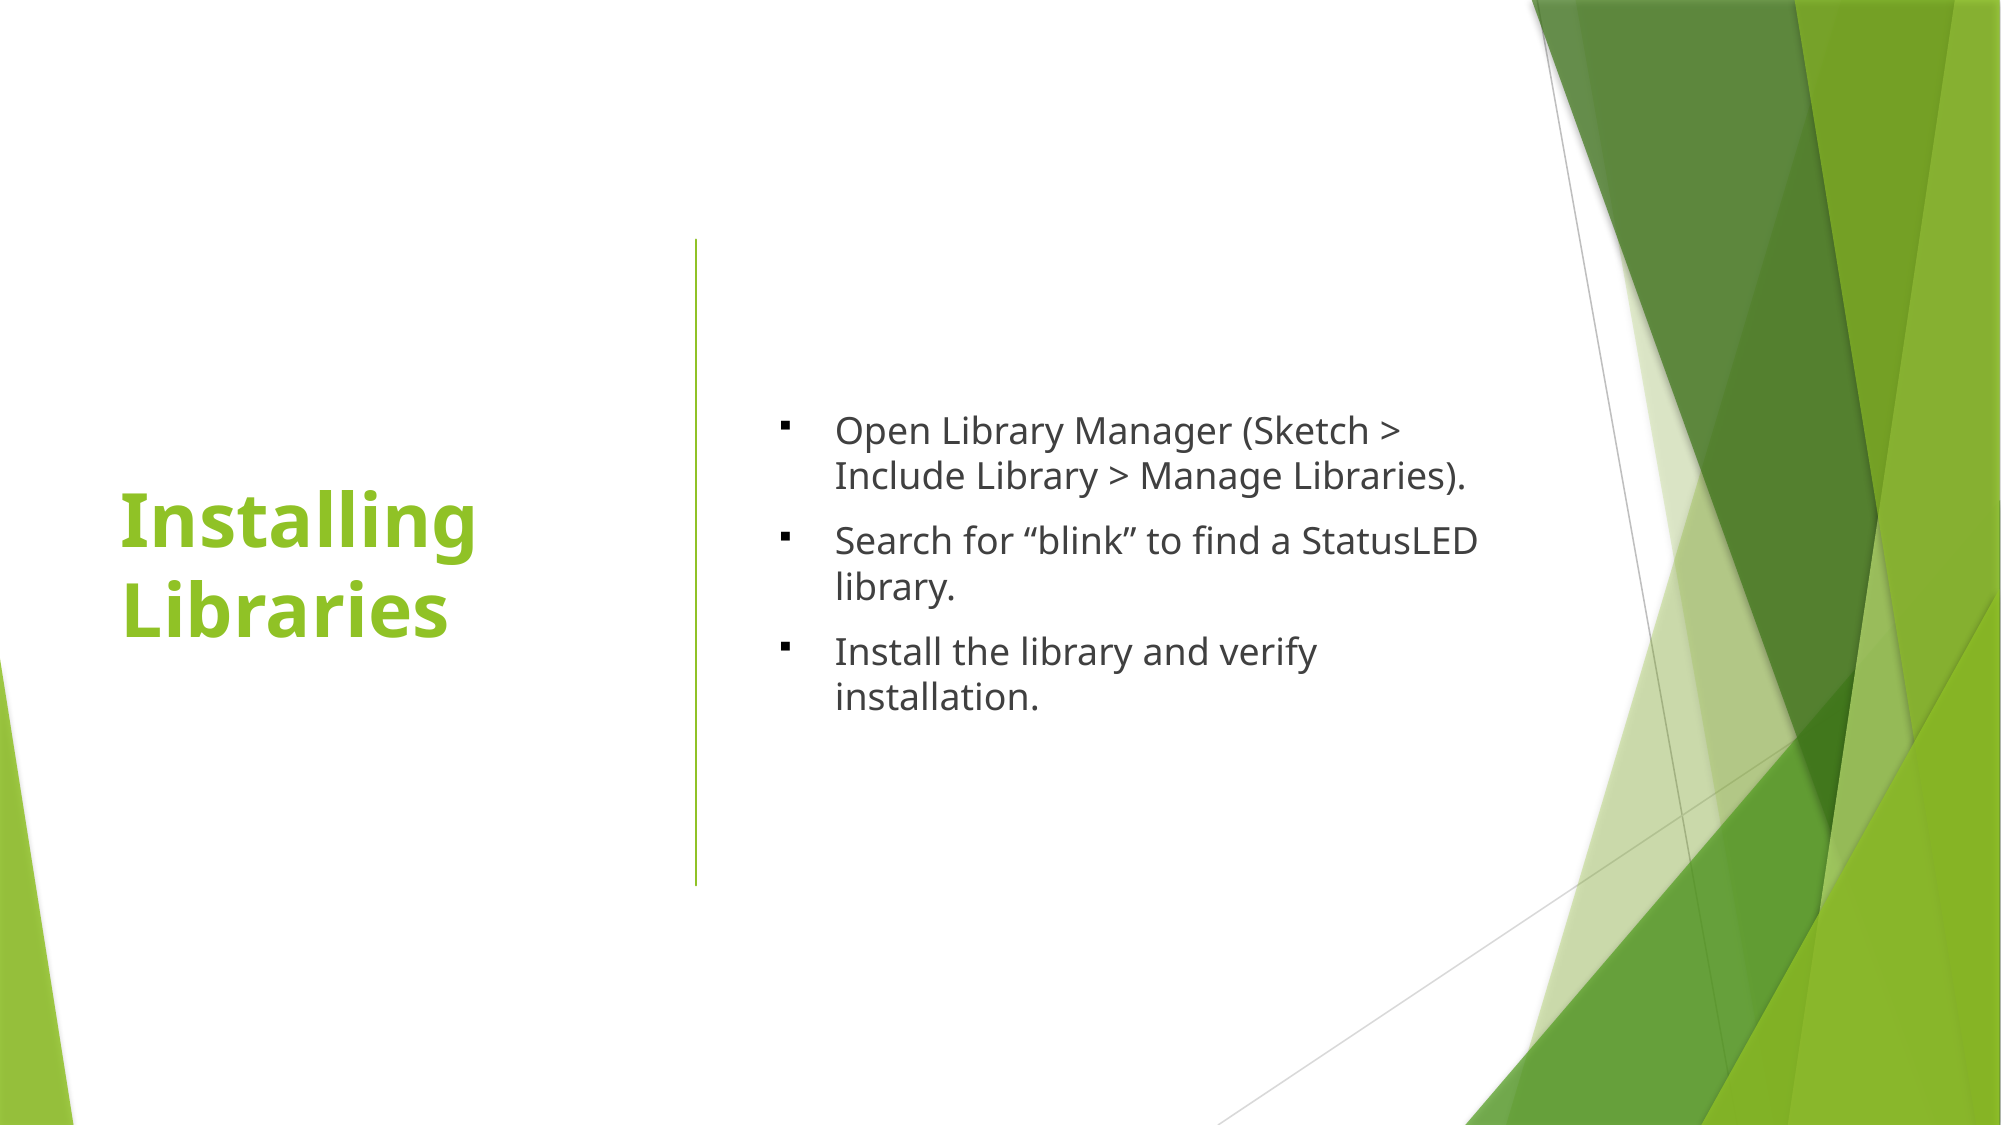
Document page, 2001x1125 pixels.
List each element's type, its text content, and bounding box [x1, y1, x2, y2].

title Installing Libraries [105, 133, 658, 991]
list Open Library Manager (Sketch > Include Library > Manage Libraries). Search for “blink” to find a StatusLED library. Install the library and verify installation. [763, 133, 1522, 991]
